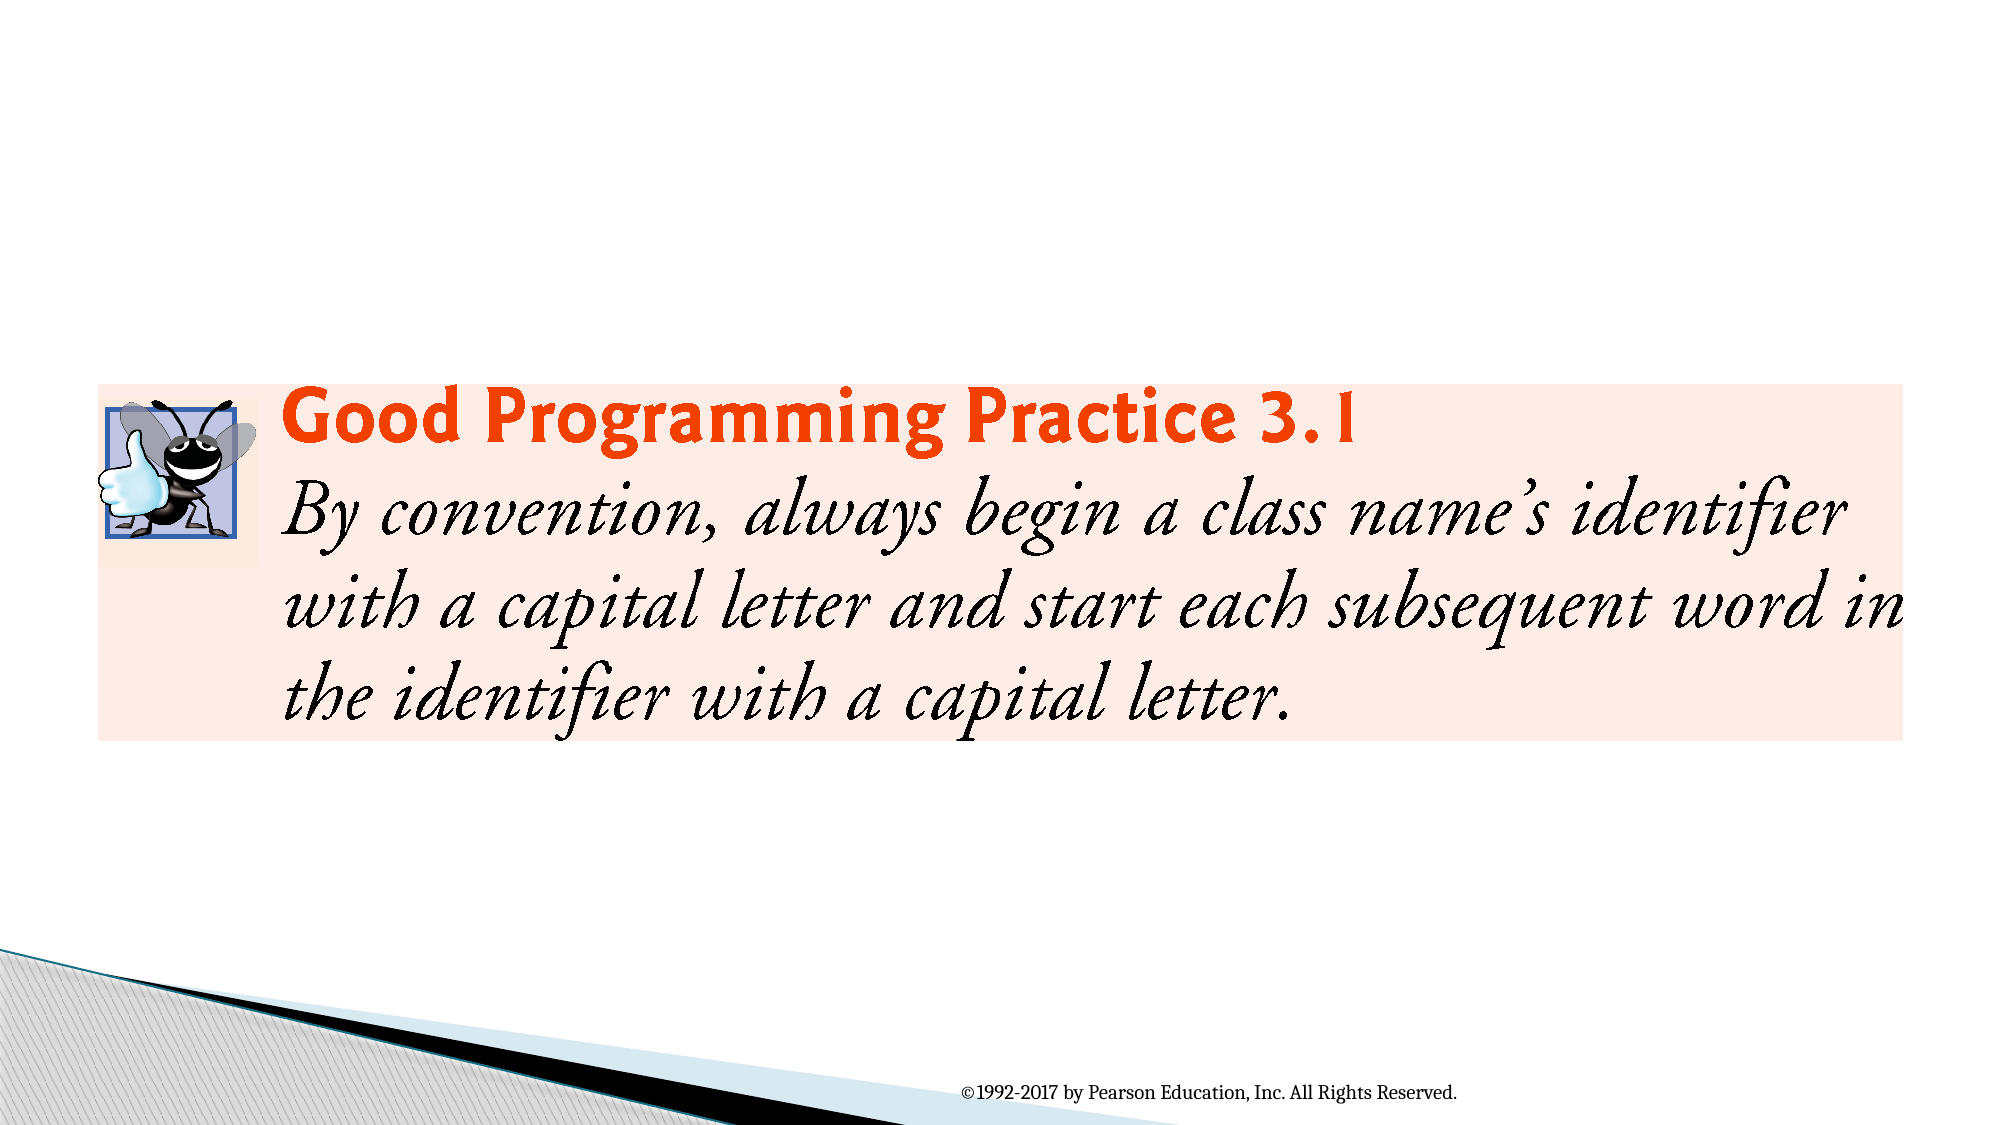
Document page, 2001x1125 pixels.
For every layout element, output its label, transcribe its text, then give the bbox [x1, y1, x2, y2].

picture [0, 286, 2000, 839]
footer ©1992-2017 by Pearson Education, Inc. All Rights Reserved. [866, 1051, 1473, 1112]
